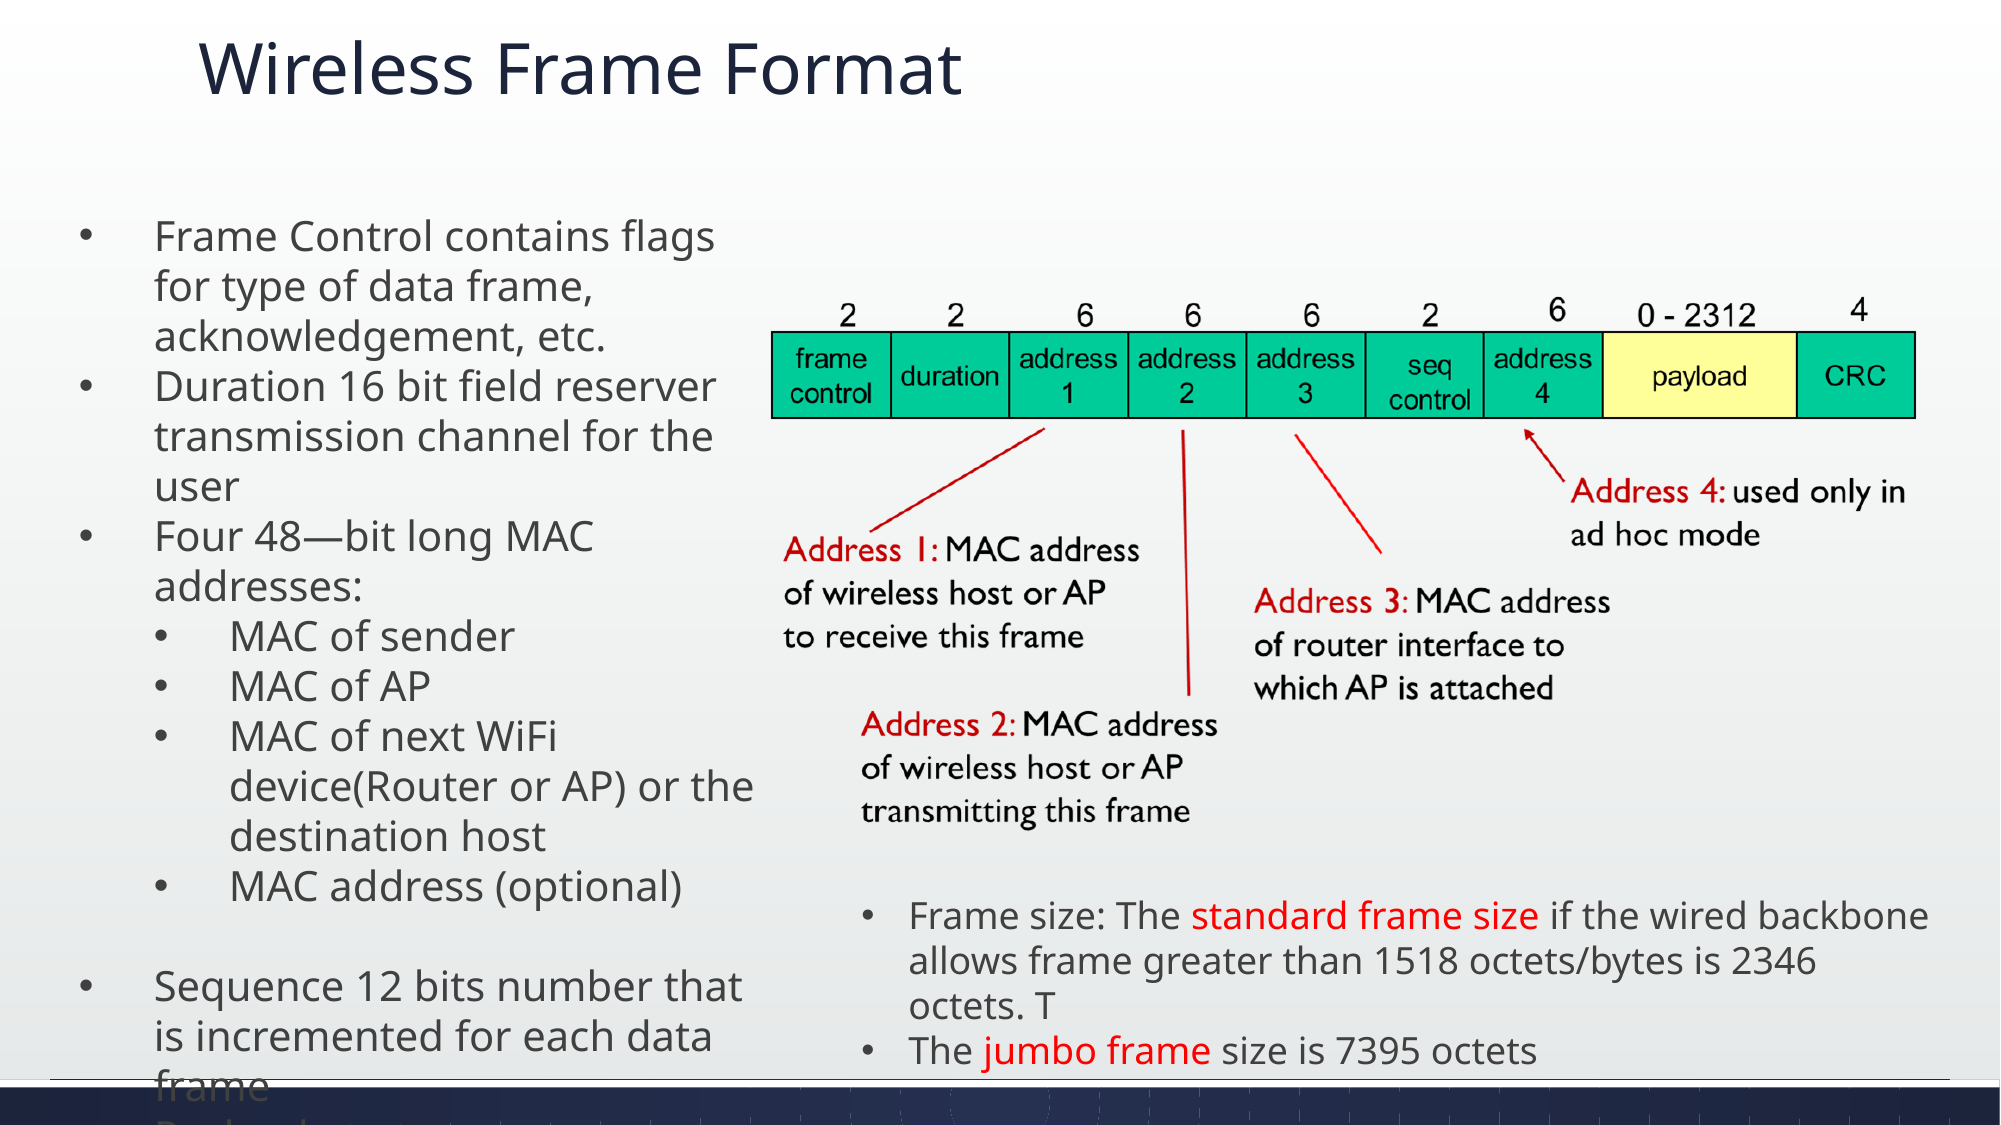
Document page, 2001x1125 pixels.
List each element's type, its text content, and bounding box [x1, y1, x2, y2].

text_box Frame Control contains flags for type of data frame, acknowledgement, etc. Duration 16 bit field reserver transmission channel for the user Four 48—bit long MAC addresses: MAC of sender MAC of AP MAC of next WiFi device(Router or AP) or the destination host MAC address (optional) Sequence 12 bits number that is incremented for each data frame Payload – message CRC – 12 bits – error detection [63, 202, 782, 1125]
text_box Frame size: The standard frame size if the wired backbone allows frame greater than 1518 octets/bytes is 2346 octets. T The jumbo frame size is 7395 octets [846, 884, 1955, 1080]
title Wireless Frame Format [183, 0, 1744, 203]
picture [761, 278, 1937, 852]
